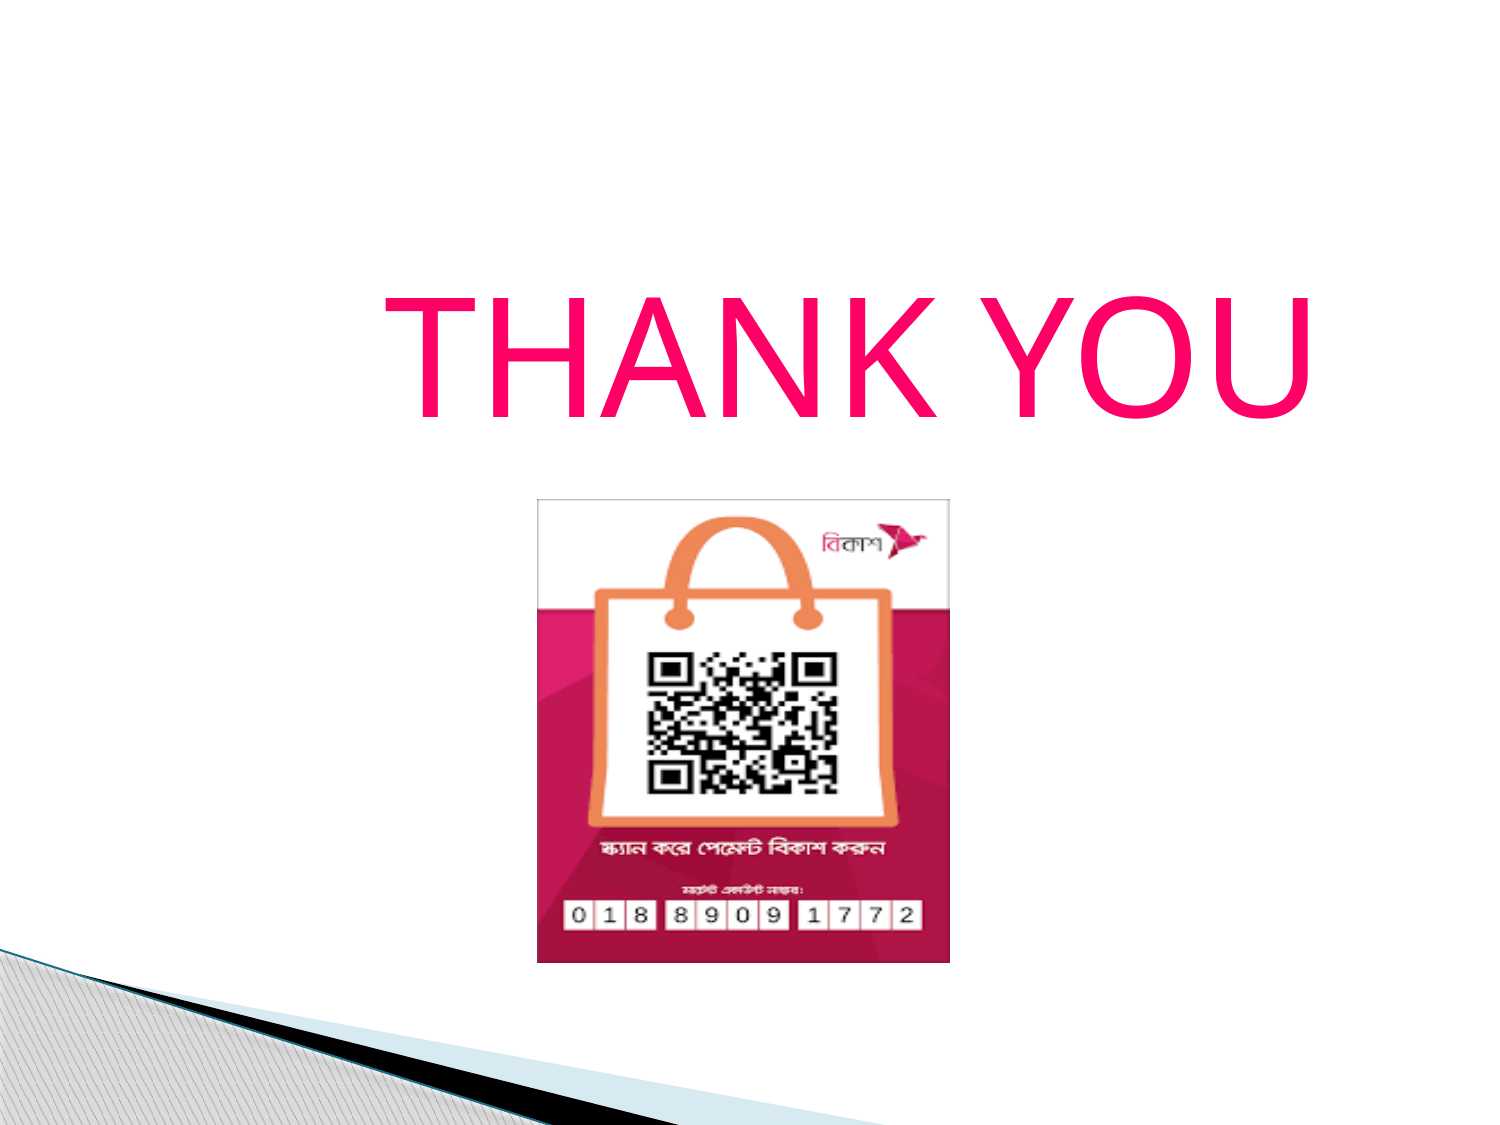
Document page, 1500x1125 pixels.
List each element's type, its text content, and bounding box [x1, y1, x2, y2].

picture [537, 499, 951, 963]
list THANK YOU [75, 243, 1425, 986]
